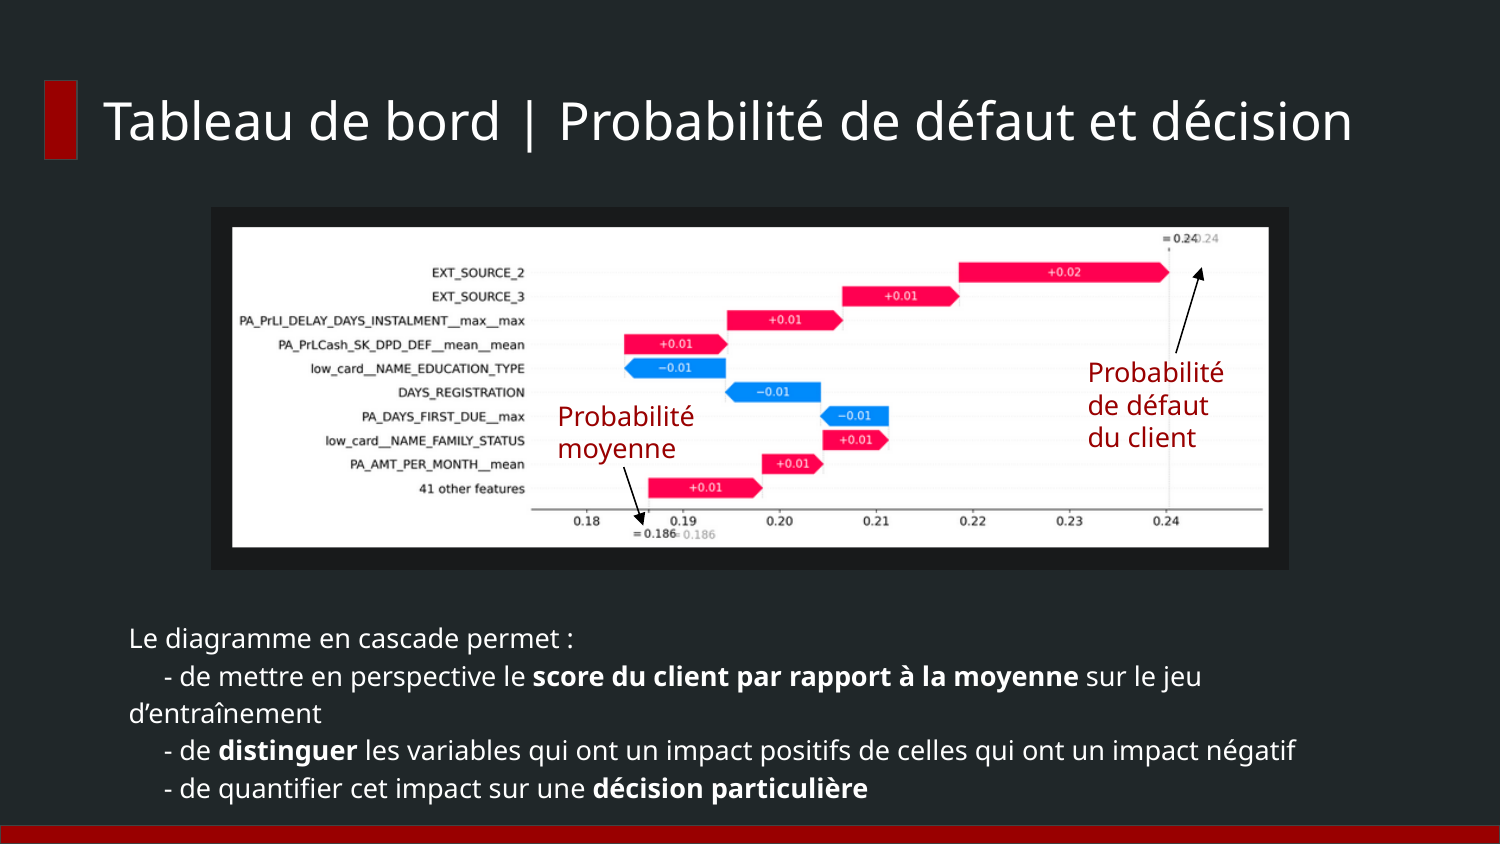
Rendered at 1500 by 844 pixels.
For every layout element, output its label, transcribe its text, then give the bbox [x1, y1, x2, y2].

text_box [44, 80, 78, 160]
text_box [1175, 266, 1203, 354]
text_box Le diagramme en cascade permet : - de mettre en perspective le score du client par rapport à la moyenne sur le jeu d’entraînement - de distinguer les variables qui ont un impact positifs de celles qui ont un impact négatif - de quantifier cet impact sur une décision particulière [113, 601, 1391, 819]
picture [211, 207, 1289, 571]
text_box [0, 825, 1500, 844]
title Tableau de bord | Probabilité de défaut et décision [88, 72, 1449, 167]
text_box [623, 466, 644, 526]
